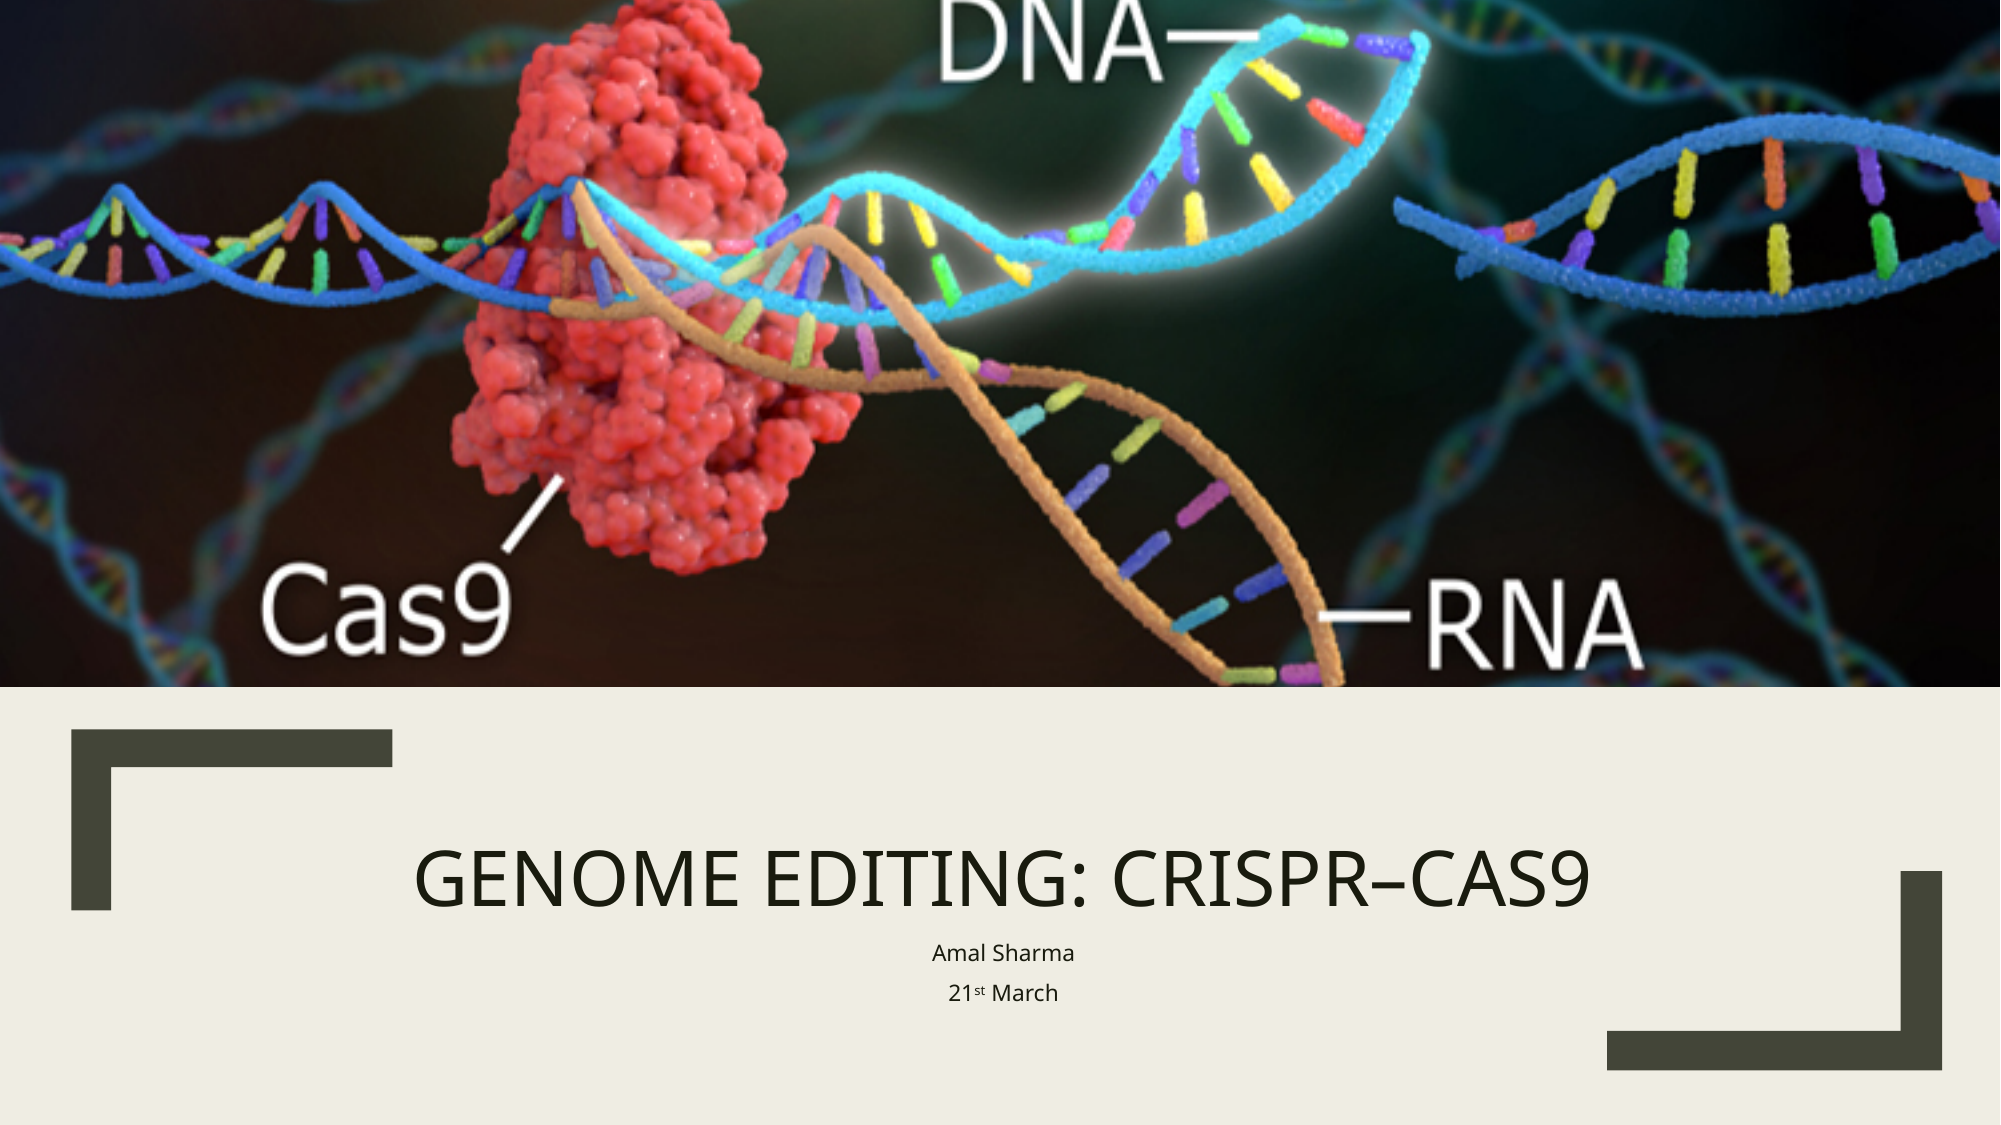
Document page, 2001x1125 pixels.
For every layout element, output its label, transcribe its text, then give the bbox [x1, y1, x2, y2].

text_box [71, 729, 393, 911]
text_box [1607, 871, 1943, 1071]
title Genome Editing: Crispr–CAS9 [123, 777, 1883, 930]
text_box [0, 687, 2000, 1125]
subtitle Amal Sharma 21st March [123, 930, 1884, 1015]
picture [0, 0, 2000, 687]
